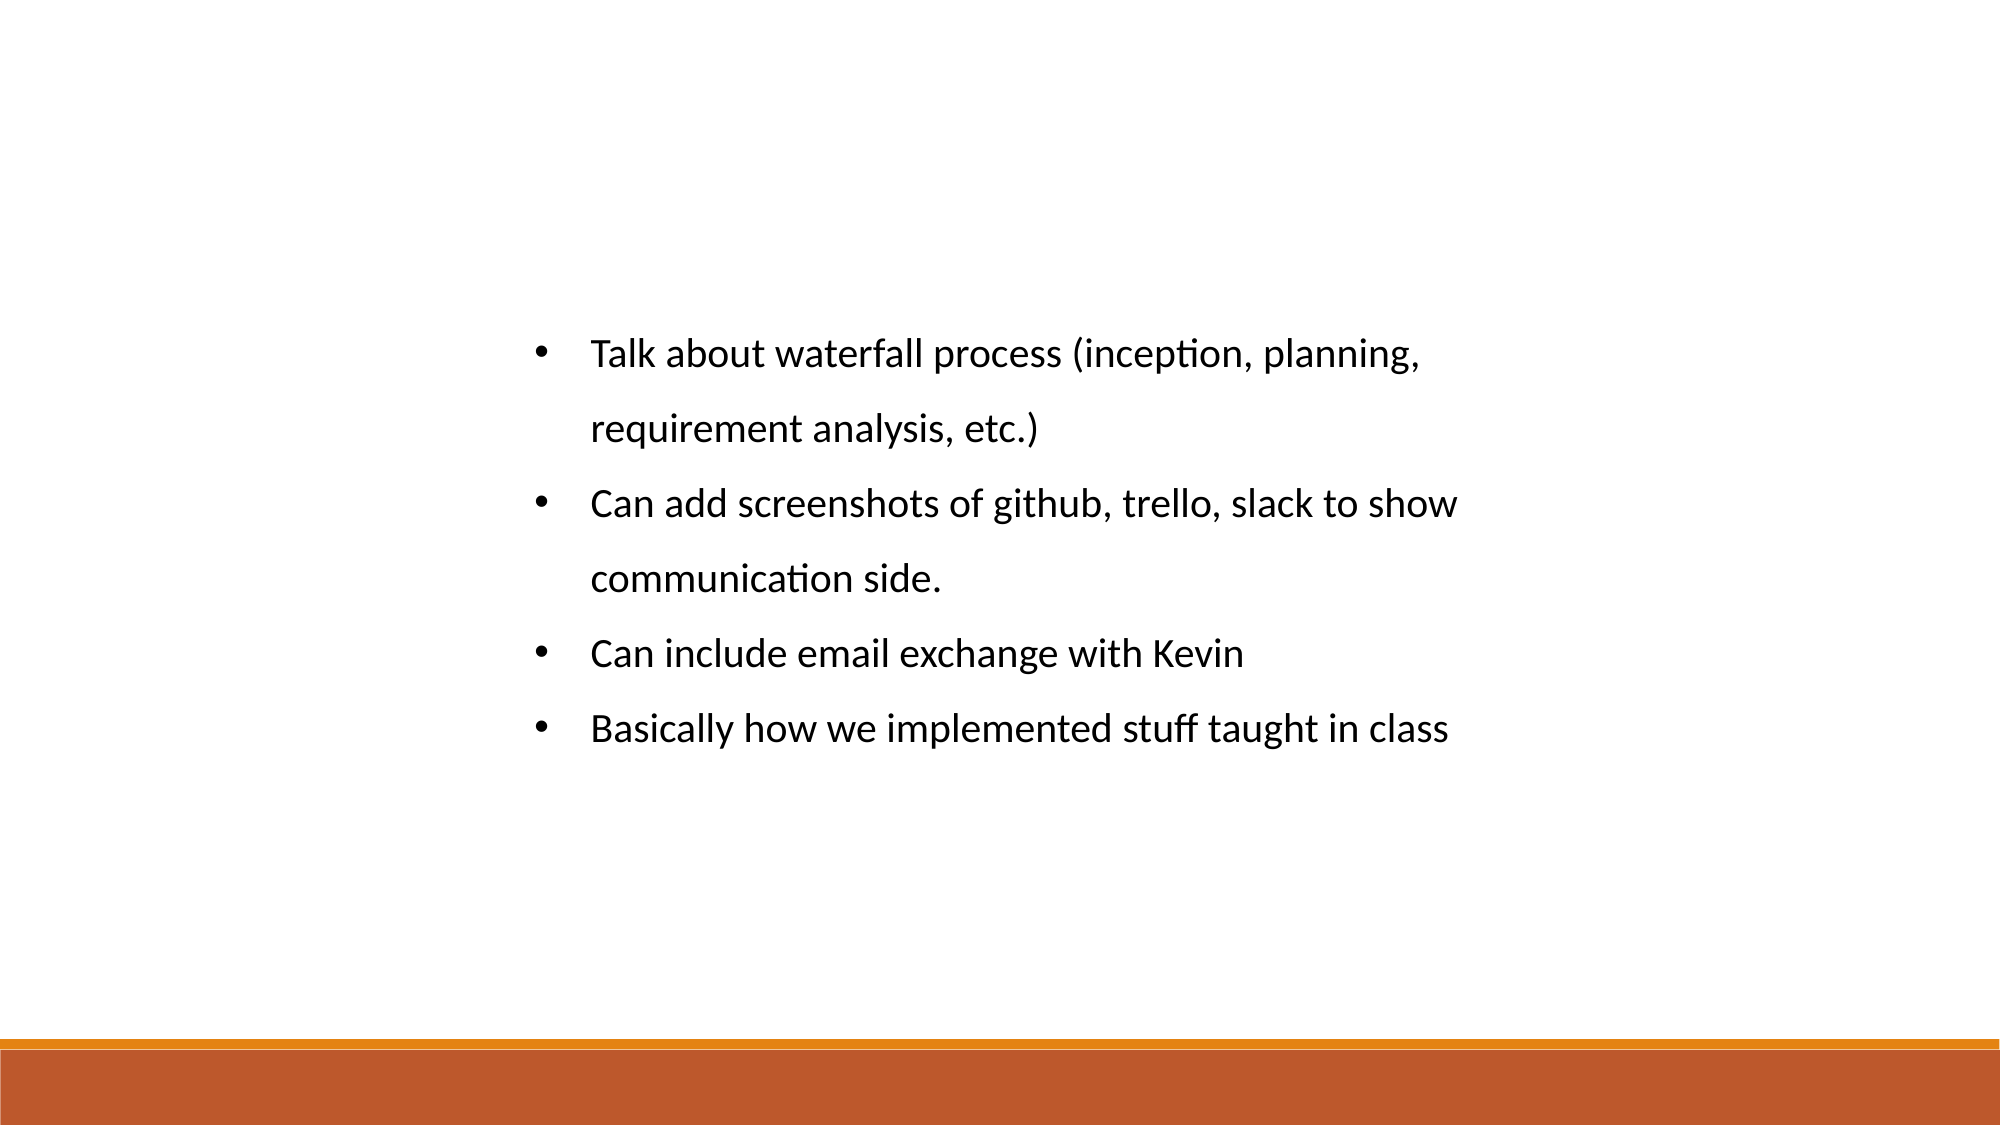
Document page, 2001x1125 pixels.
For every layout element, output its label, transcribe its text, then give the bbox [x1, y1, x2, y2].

text_box Talk about waterfall process (inception, planning, requirement analysis, etc.) Can add screenshots of github, trello, slack to show communication side. Can include email exchange with Kevin Basically how we implemented stuff taught in class [500, 293, 1500, 909]
